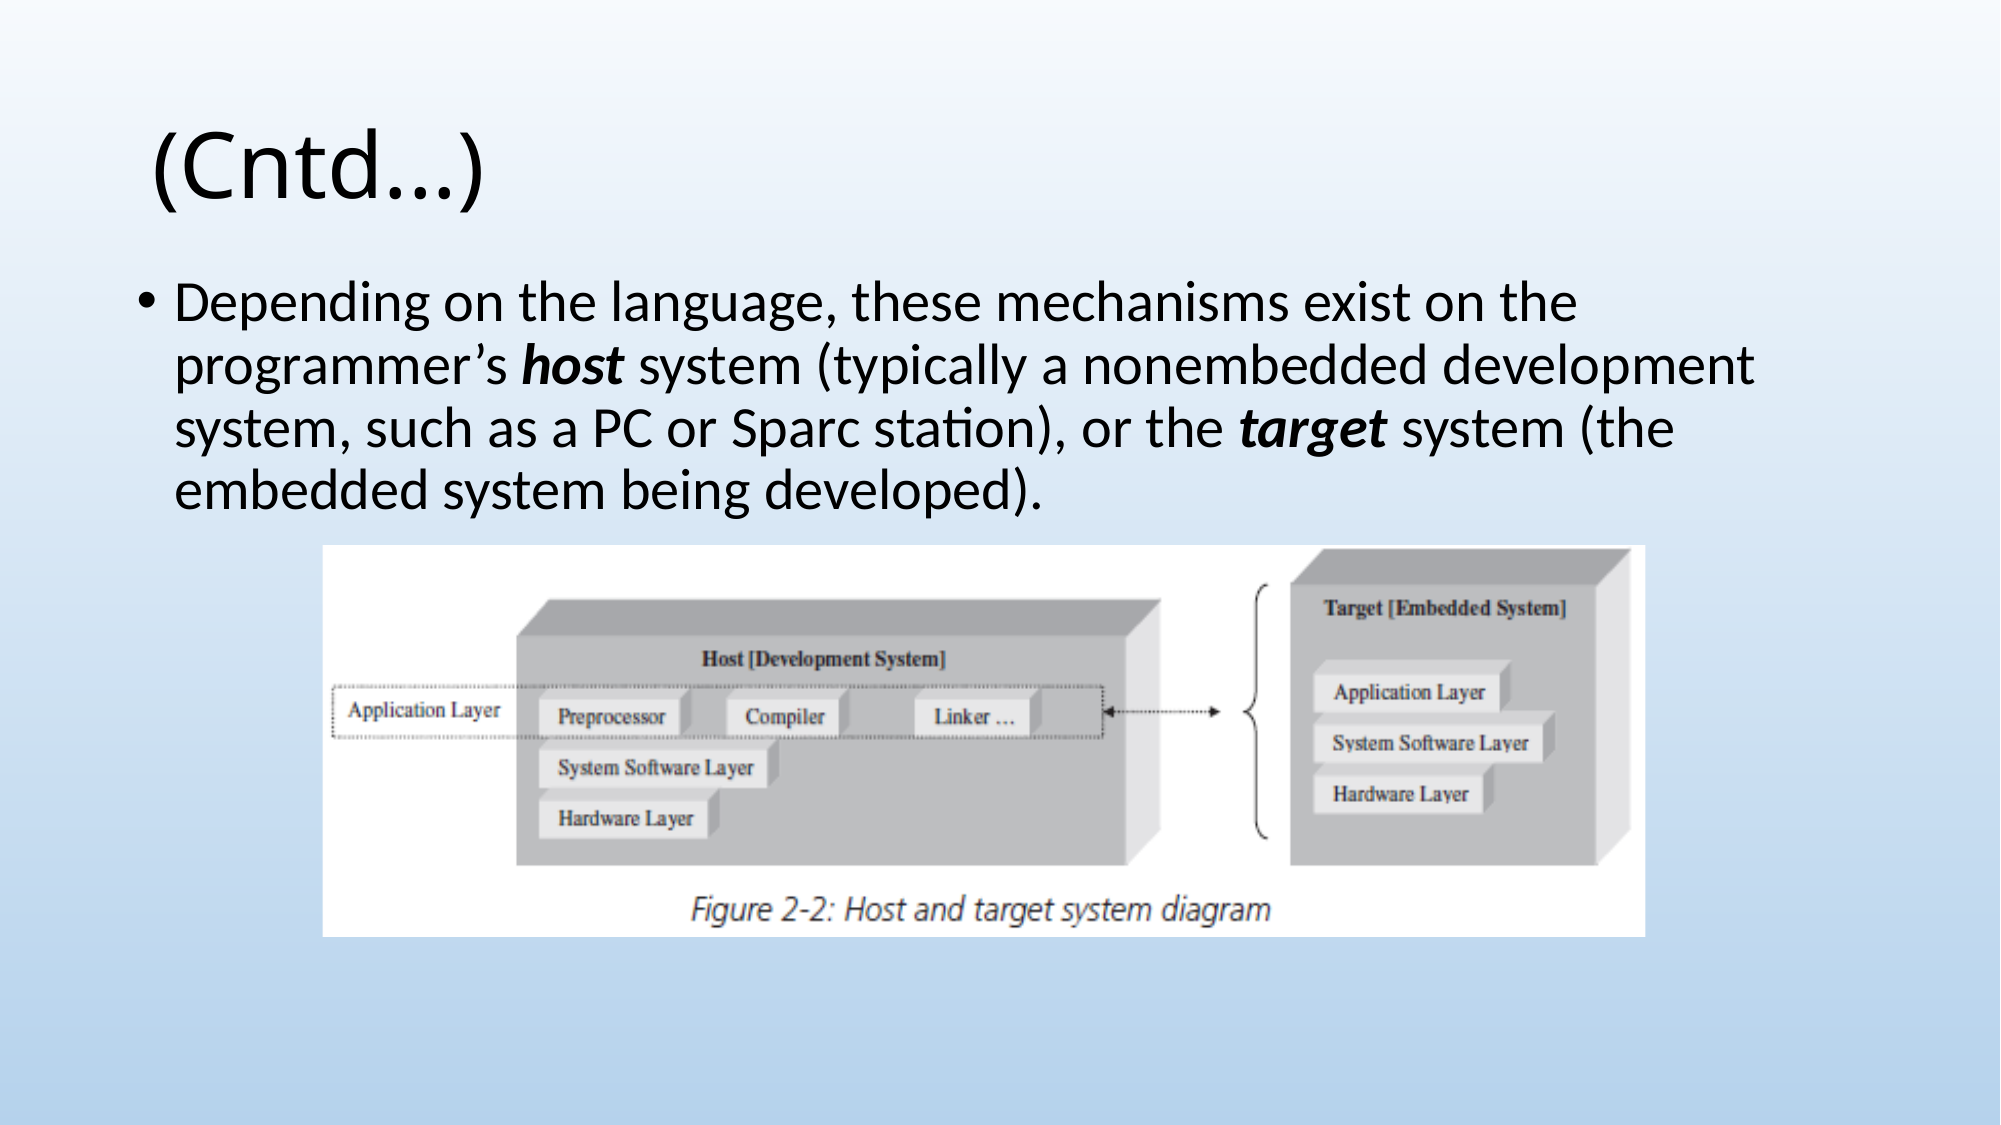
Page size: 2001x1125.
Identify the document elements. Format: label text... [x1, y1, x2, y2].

list Depending on the language, these mechanisms exist on the programmer’s host system (typically a nonembedded development system, such as a PC or Sparc station), or the target system (the embedded system being developed). [121, 263, 1847, 978]
picture [322, 545, 1646, 941]
title (Cntd...) [137, 59, 1863, 278]
